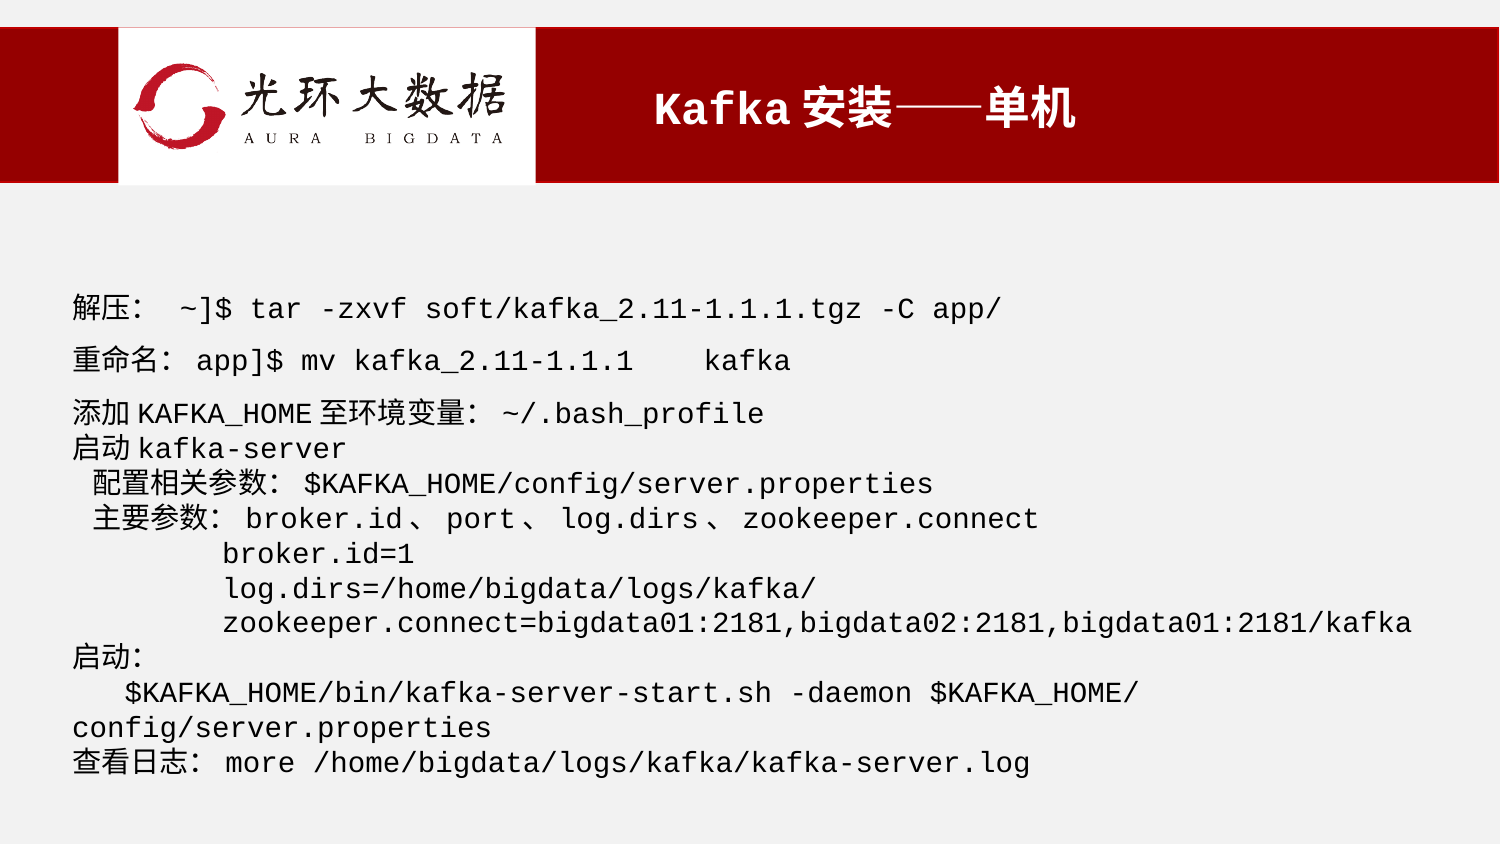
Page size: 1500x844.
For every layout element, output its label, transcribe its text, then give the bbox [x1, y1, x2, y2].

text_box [0, 27, 1499, 186]
text_box 解压： ~]$ tar -zxvf soft/kafka_2.11-1.1.1.tgz -C app/ 重命名：app]$ mv kafka_2.11-1.1.1 kafka 添加KAFKA_HOME至环境变量：~/.bash_profile 启动kafka-server 配置相关参数：$KAFKA_HOME/config/server.properties 主要参数：broker.id、port、log.dirs、zookeeper.connect broker.id=1 log.dirs=/home/bigdata/logs/kafka/ zookeeper.connect=bigdata01:2181,bigdata02:2181,bigdata01:2181/kafka 启动： $KAFKA_HOME/bin/kafka-server-start.sh -daemon $KAFKA_HOME/ config/server.properties 查看日志：more /home/bigdata/logs/kafka/kafka-server.log [57, 264, 1486, 786]
